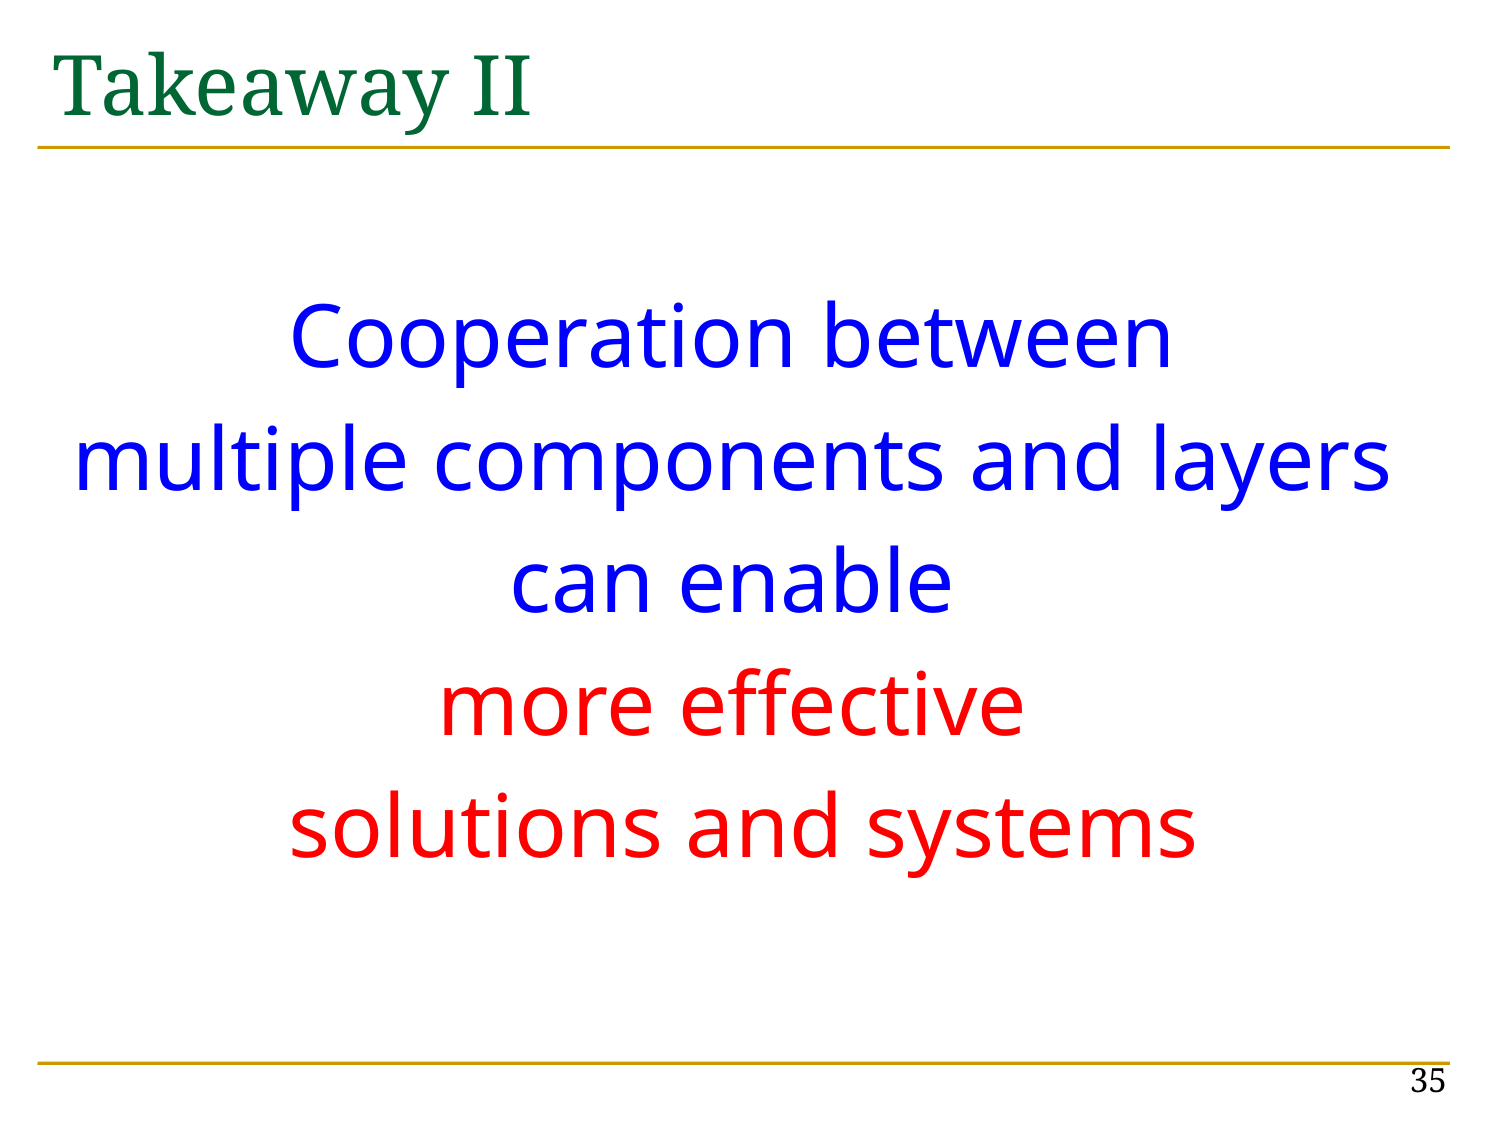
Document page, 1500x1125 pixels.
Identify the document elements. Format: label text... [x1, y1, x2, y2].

title Takeaway II [37, 24, 1450, 200]
slide_number 35 [1111, 1036, 1462, 1112]
list Cooperation between multiple components and layers can enable more effective solutions and systems [37, 272, 1450, 1125]
